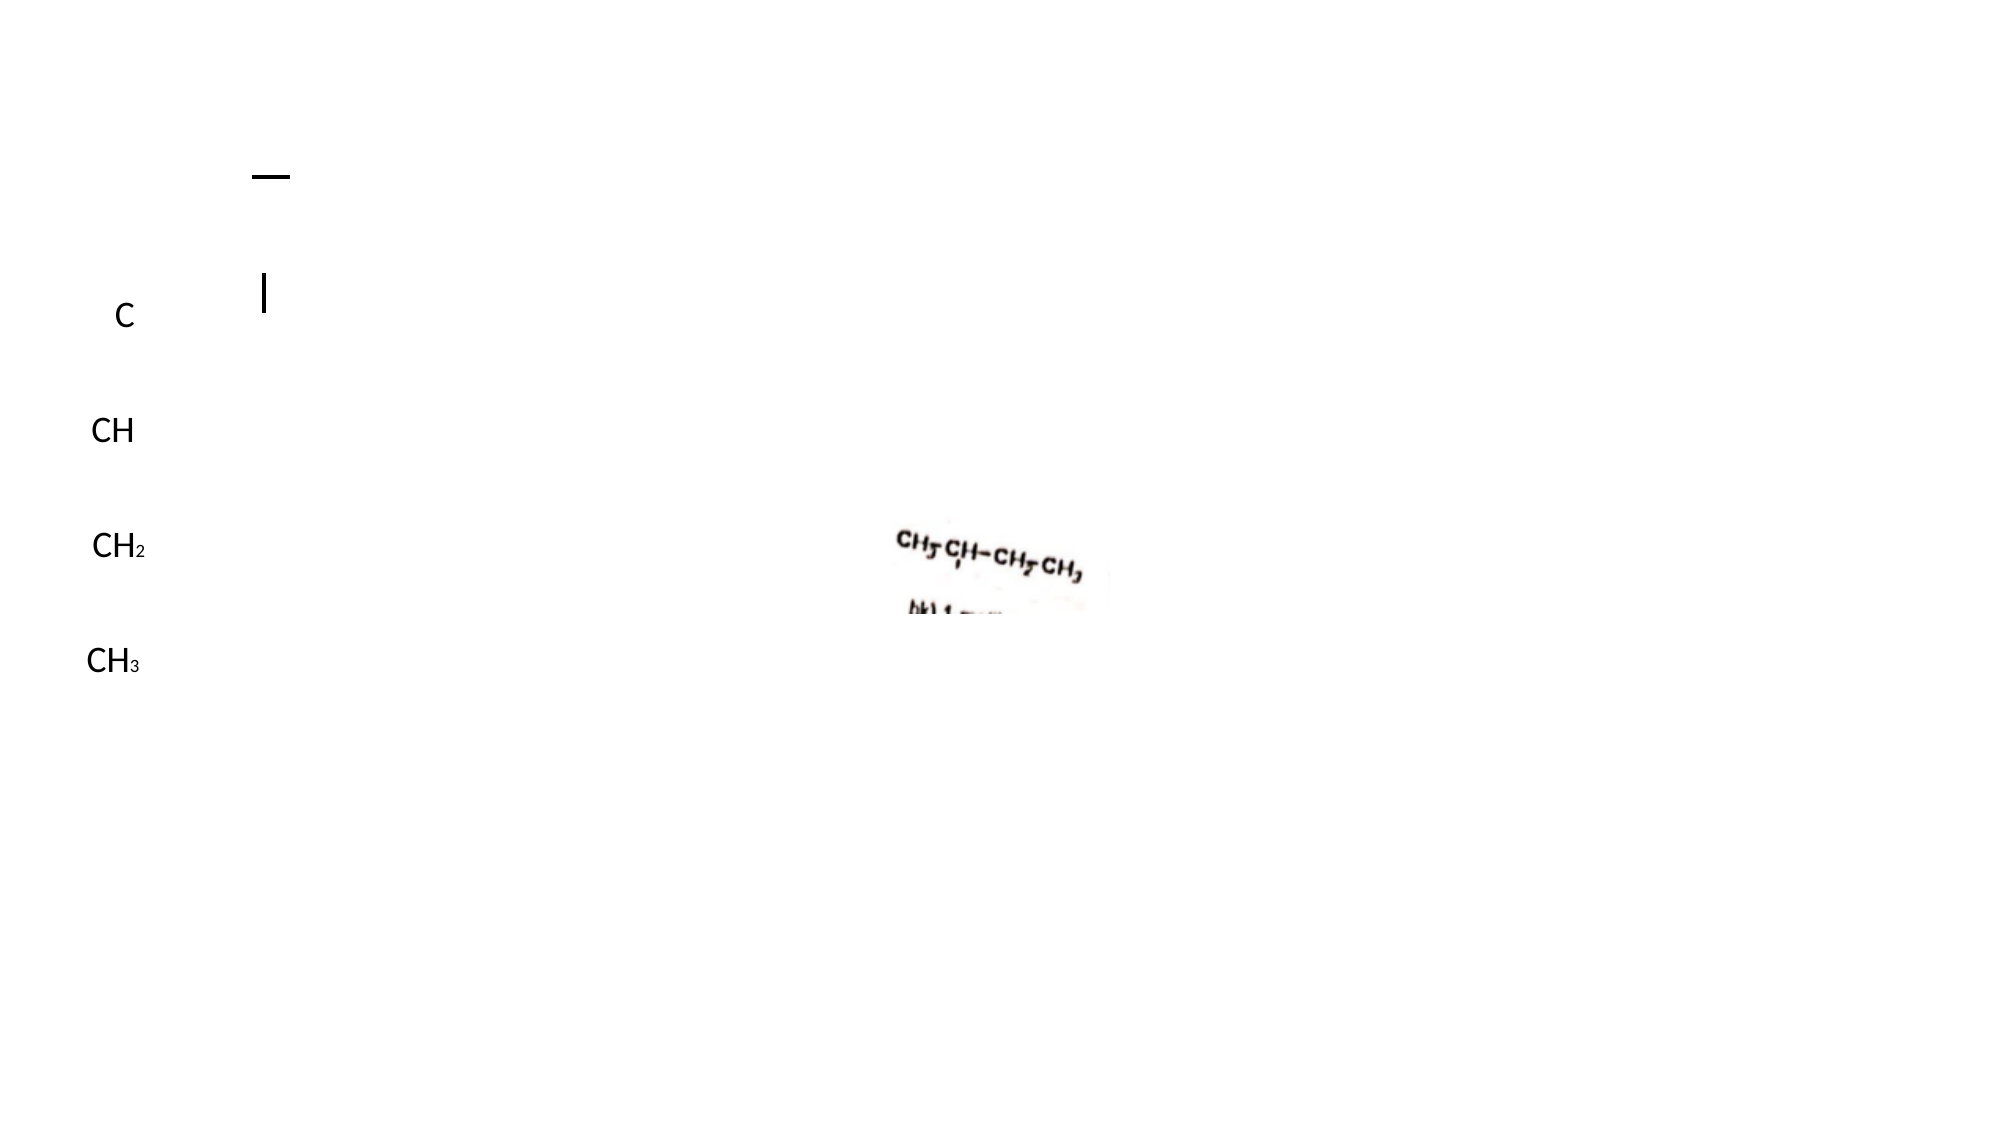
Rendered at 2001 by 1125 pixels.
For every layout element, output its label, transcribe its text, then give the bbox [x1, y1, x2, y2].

picture [890, 511, 1110, 614]
text_box CH [76, 397, 150, 457]
text_box CH3 [71, 627, 155, 687]
text_box C [100, 282, 150, 342]
text_box CH2 [77, 512, 161, 572]
